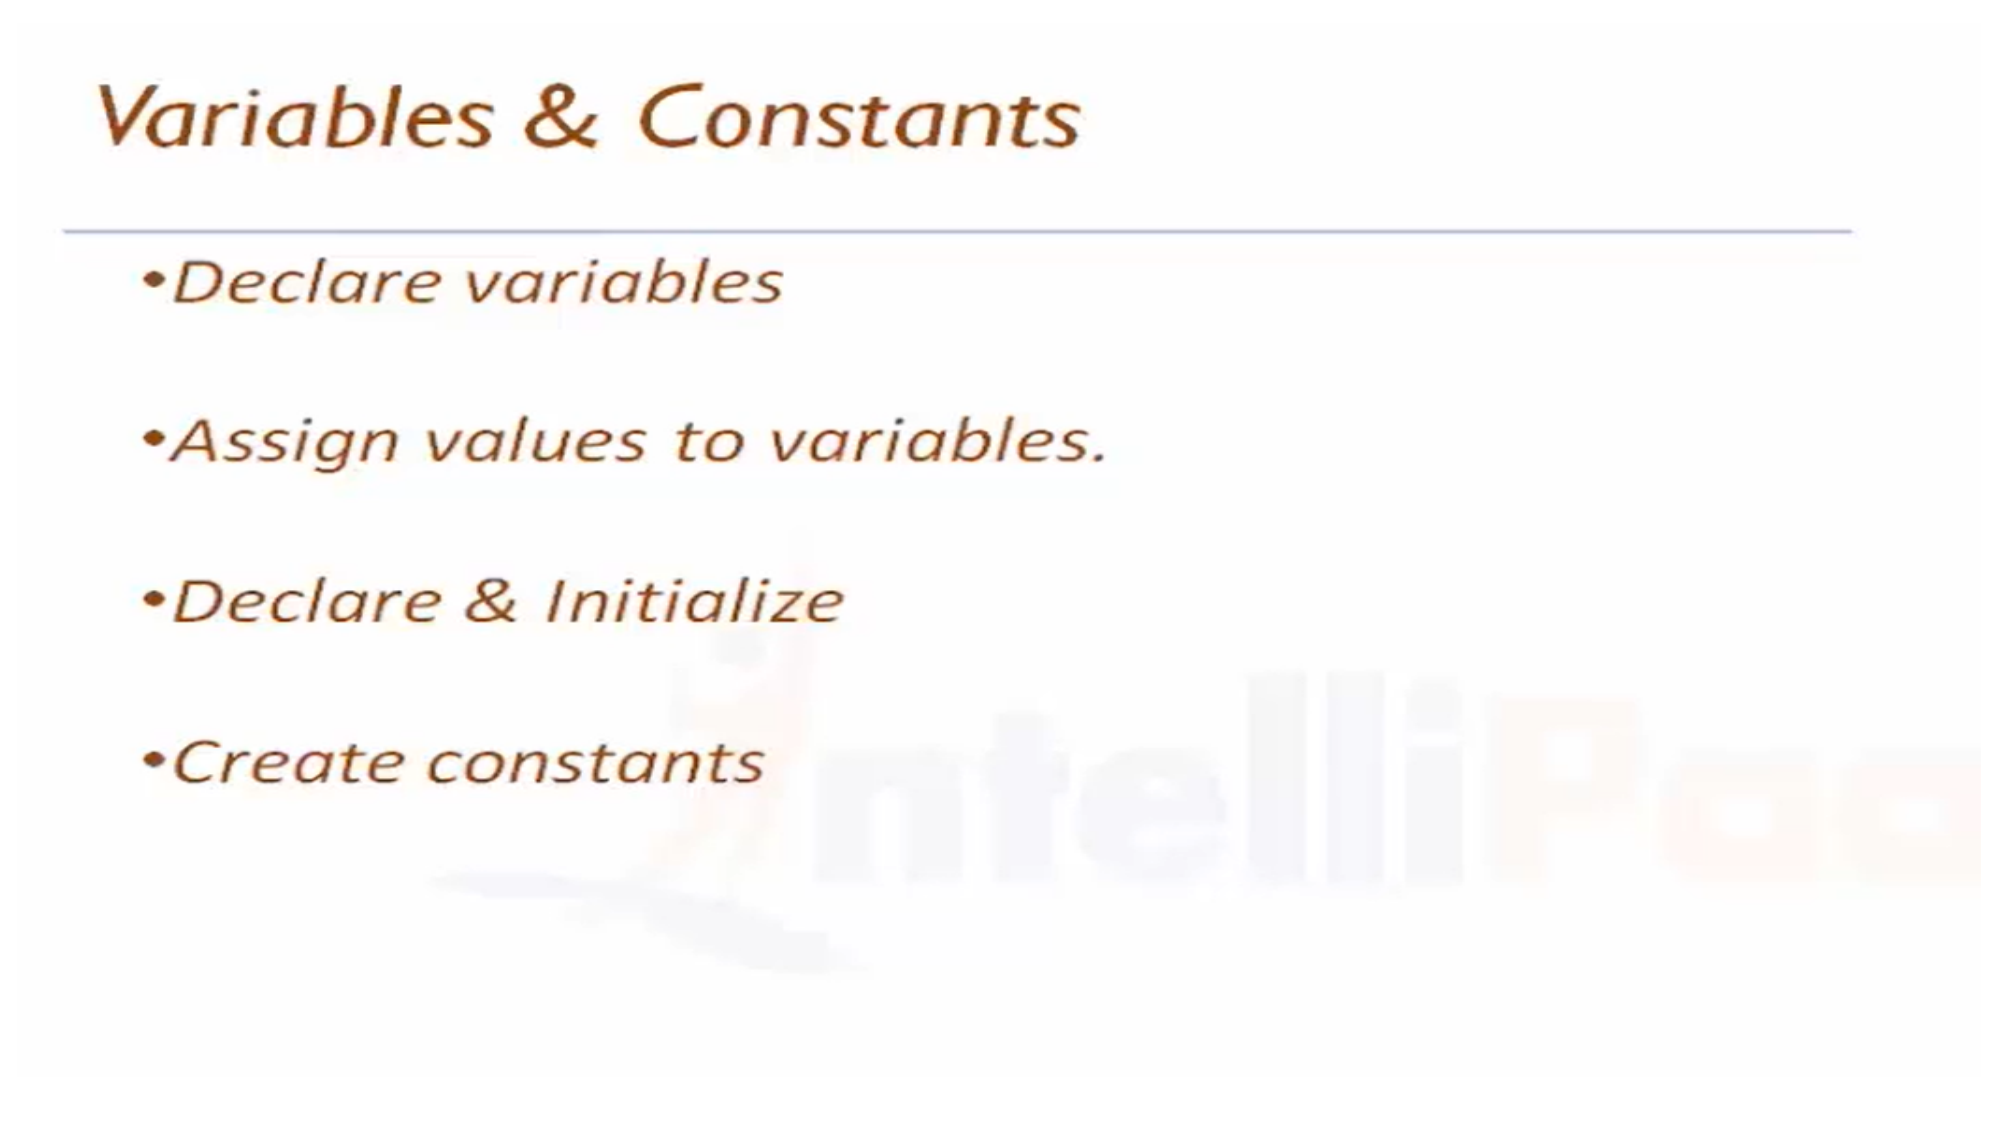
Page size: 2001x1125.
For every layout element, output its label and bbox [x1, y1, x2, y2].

list [17, 23, 1981, 1077]
